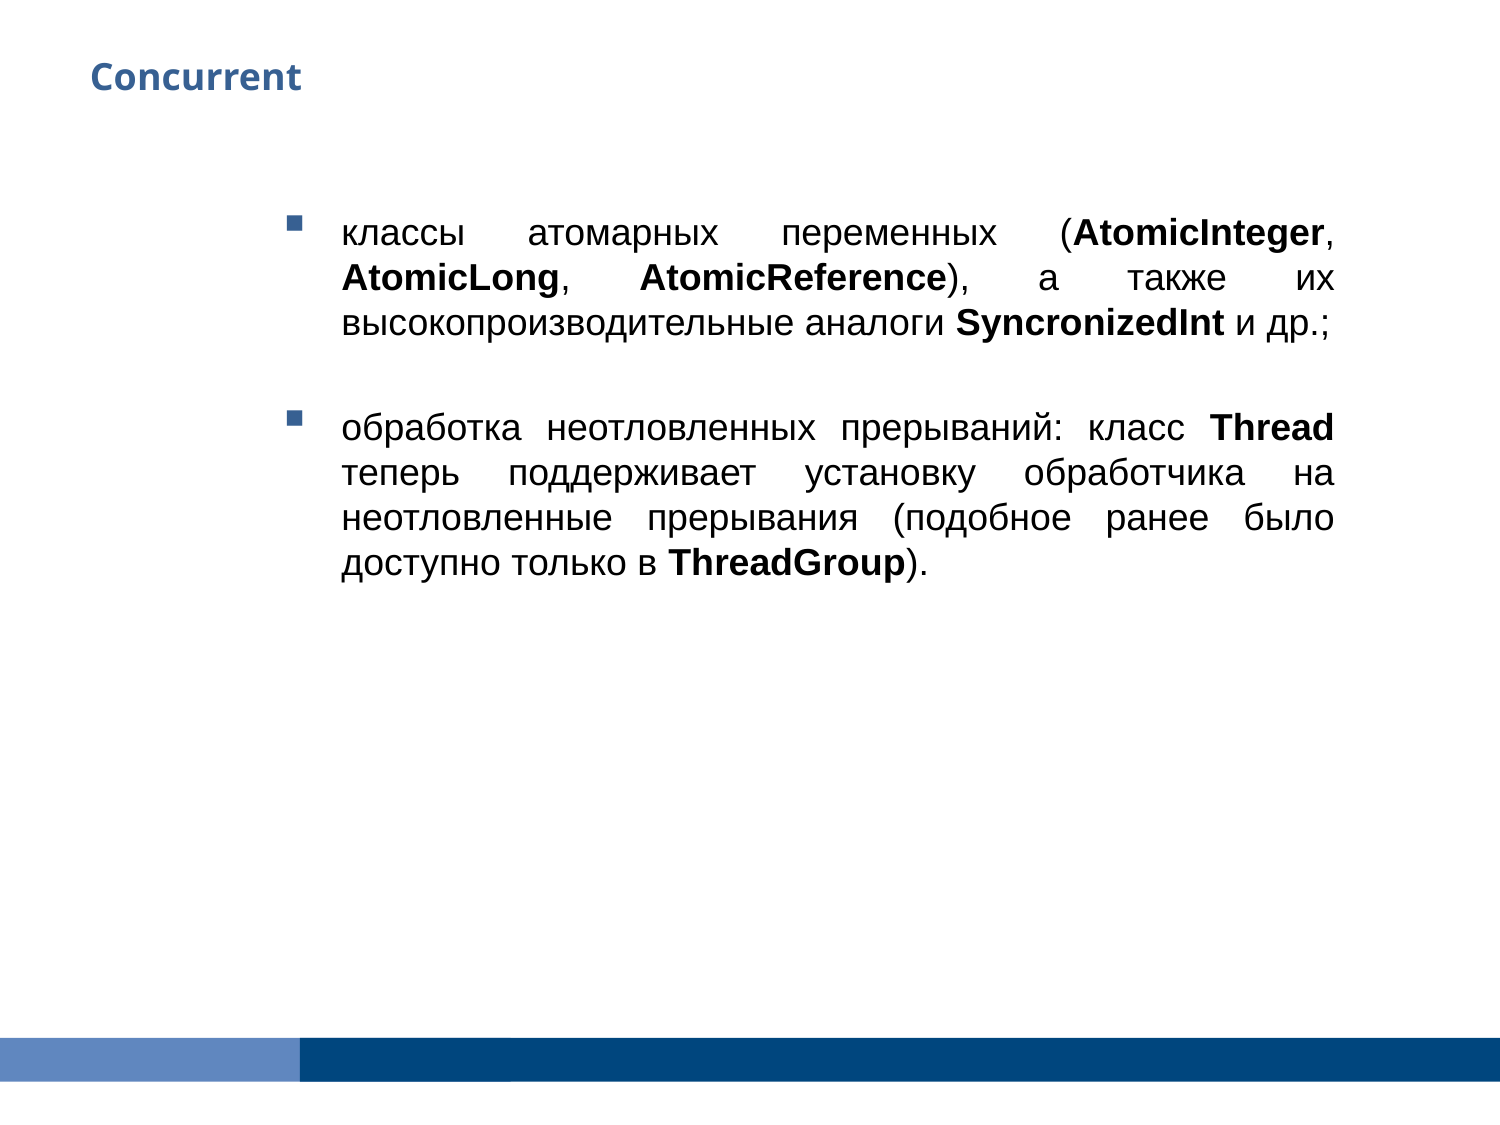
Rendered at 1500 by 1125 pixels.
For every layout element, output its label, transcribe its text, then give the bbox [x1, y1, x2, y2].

text_box Сoncurrent [74, 45, 1425, 163]
text_box классы атомарных переменных (AtomicInteger, AtomicLong, AtomicReference), а также их высокопроизводительные аналоги SyncronizedInt и др.; обработка неотловленных прерываний: класс Thread теперь поддерживает установку обработчика на неотловленные прерывания (подобное ранее было доступно только в ThreadGroup). [149, 200, 1350, 988]
